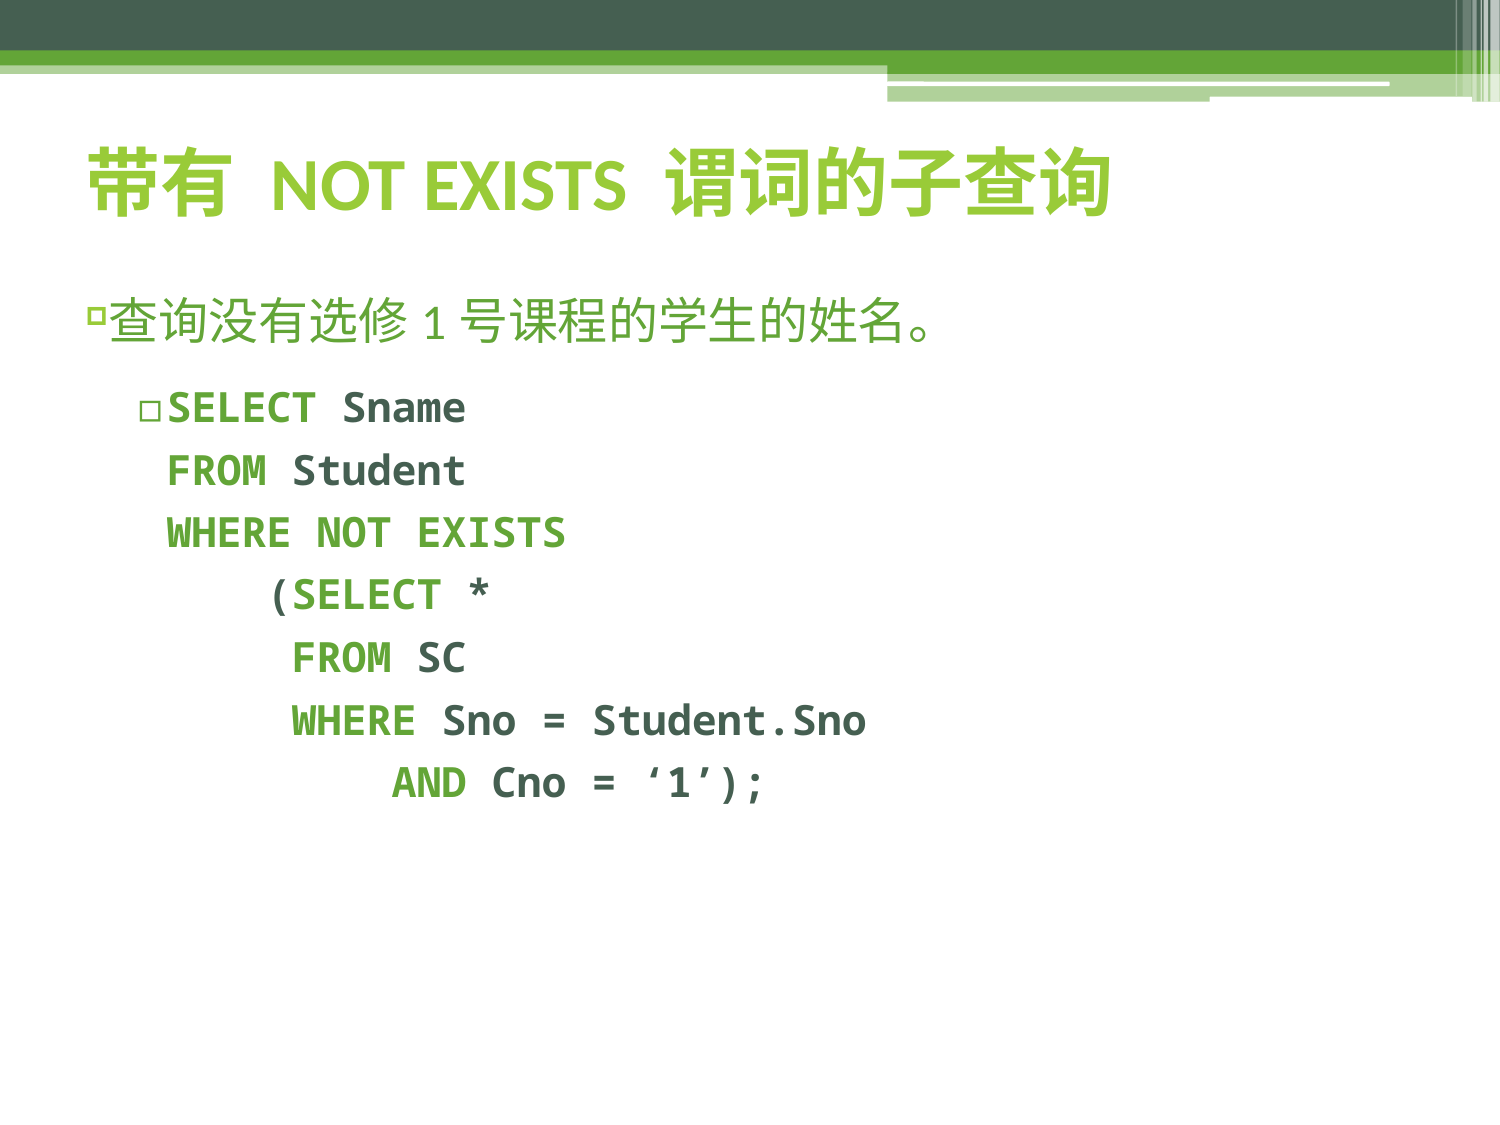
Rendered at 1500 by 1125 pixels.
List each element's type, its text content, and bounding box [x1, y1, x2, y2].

title 带有 NOT EXISTS 谓词的子查询 [70, 122, 1430, 238]
list 查询没有选修1号课程的学生的姓名。 SELECT Sname FROM Student WHERE NOT EXISTS (SELECT * FROM SC WHERE Sno = Student.Sno AND Cno = ‘1’); [70, 267, 1430, 1094]
